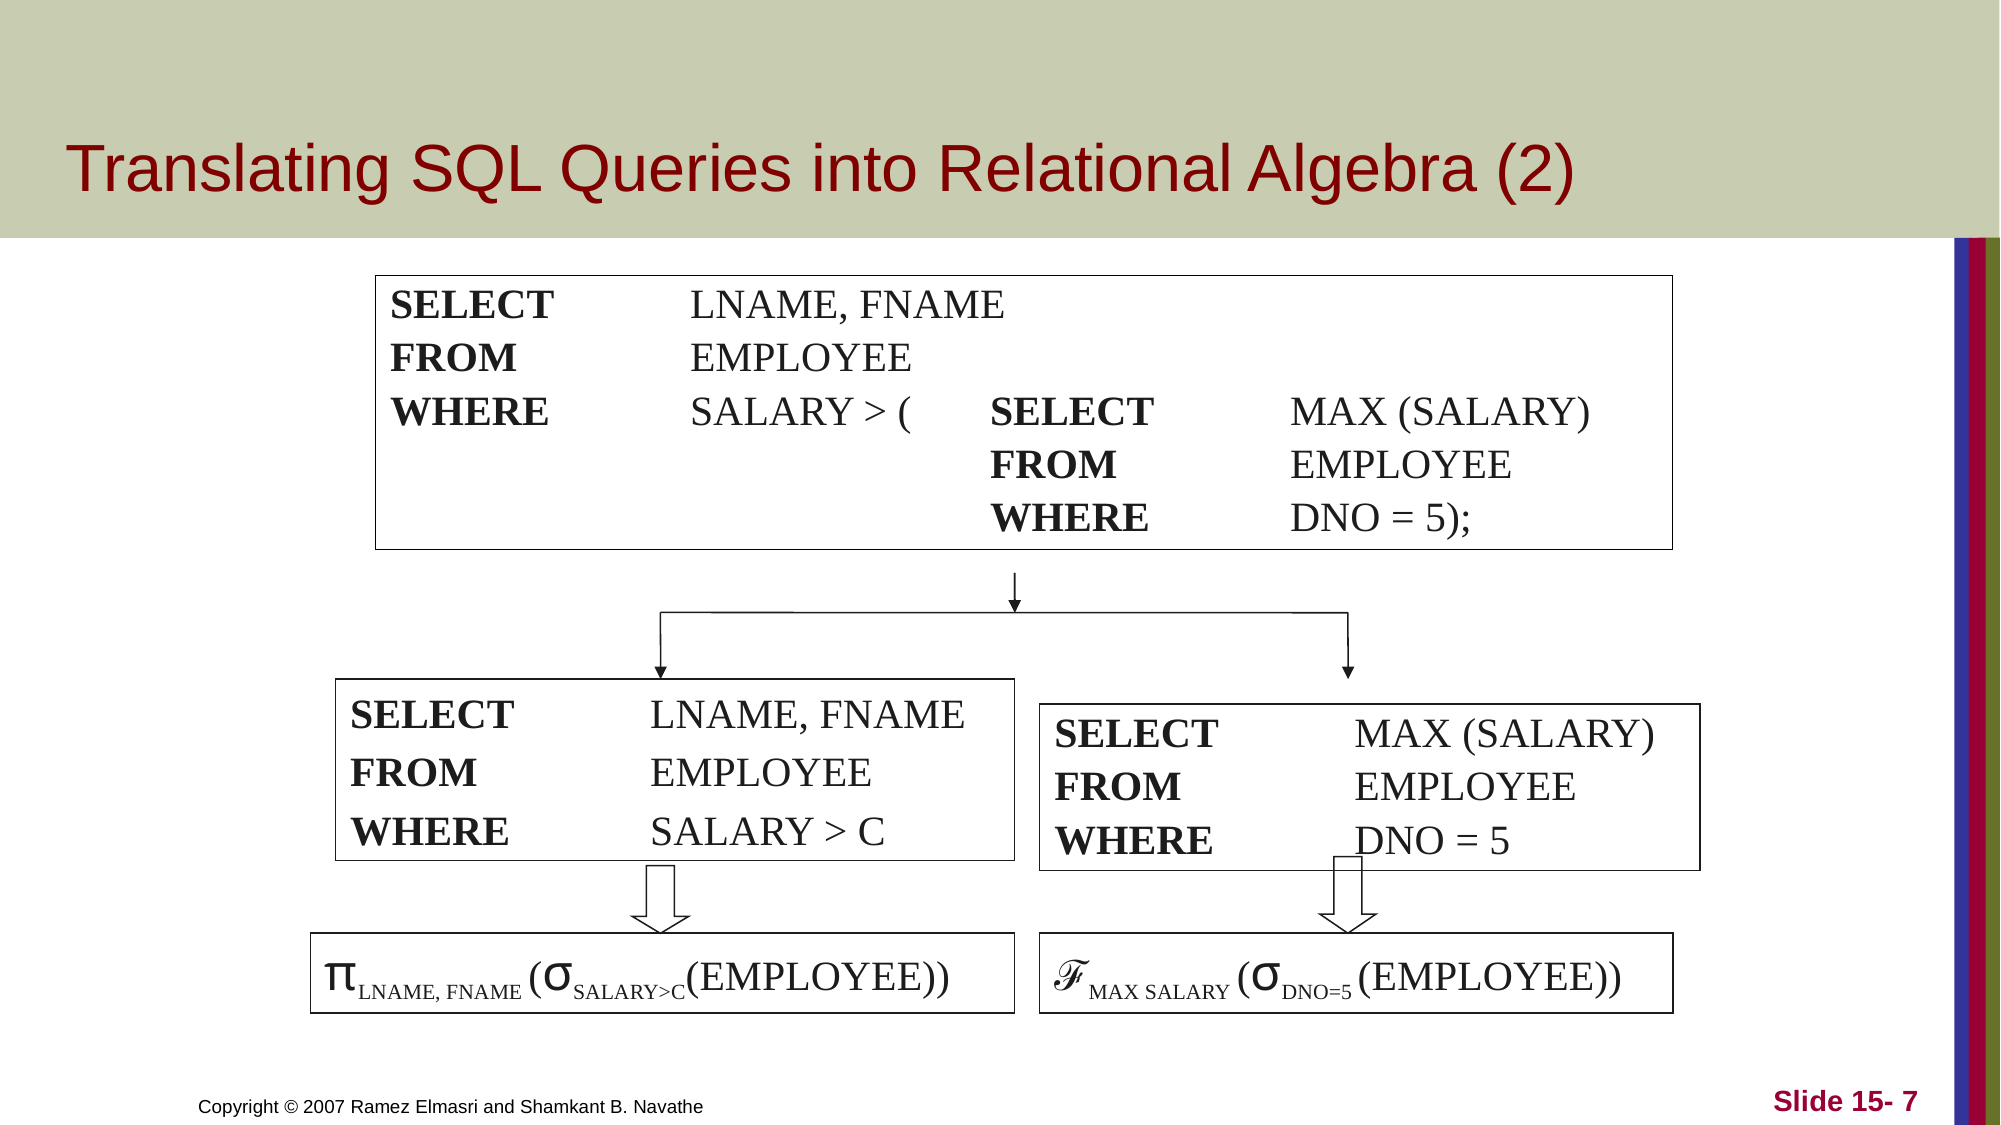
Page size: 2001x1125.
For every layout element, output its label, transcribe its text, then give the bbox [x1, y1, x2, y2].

slide_number Slide 15- 7 [1516, 1050, 1934, 1125]
title Translating SQL Queries into Relational Algebra (2) [50, 49, 1756, 213]
list SELECT LNAME, FNAME FROM EMPLOYEE WHERE SALARY > ( SELECT MAX (SALARY) FROM EMPLOYEE WHERE DNO = 5); [375, 275, 1673, 550]
text_box [1008, 572, 1021, 613]
text_box [654, 612, 667, 680]
text_box ℱMAX SALARY (σDNO=5 (EMPLOYEE)) [1039, 933, 1673, 1014]
text_box [1341, 612, 1355, 680]
text_box πLNAME, FNAME (σSALARY>C(EMPLOYEE)) [310, 933, 1015, 1014]
text_box SELECT LNAME, FNAME FROM EMPLOYEE WHERE SALARY > C [335, 679, 1015, 861]
text_box SELECT MAX (SALARY) FROM EMPLOYEE WHERE DNO = 5 [1039, 704, 1700, 871]
text_box [1319, 856, 1377, 934]
text_box [632, 865, 689, 934]
